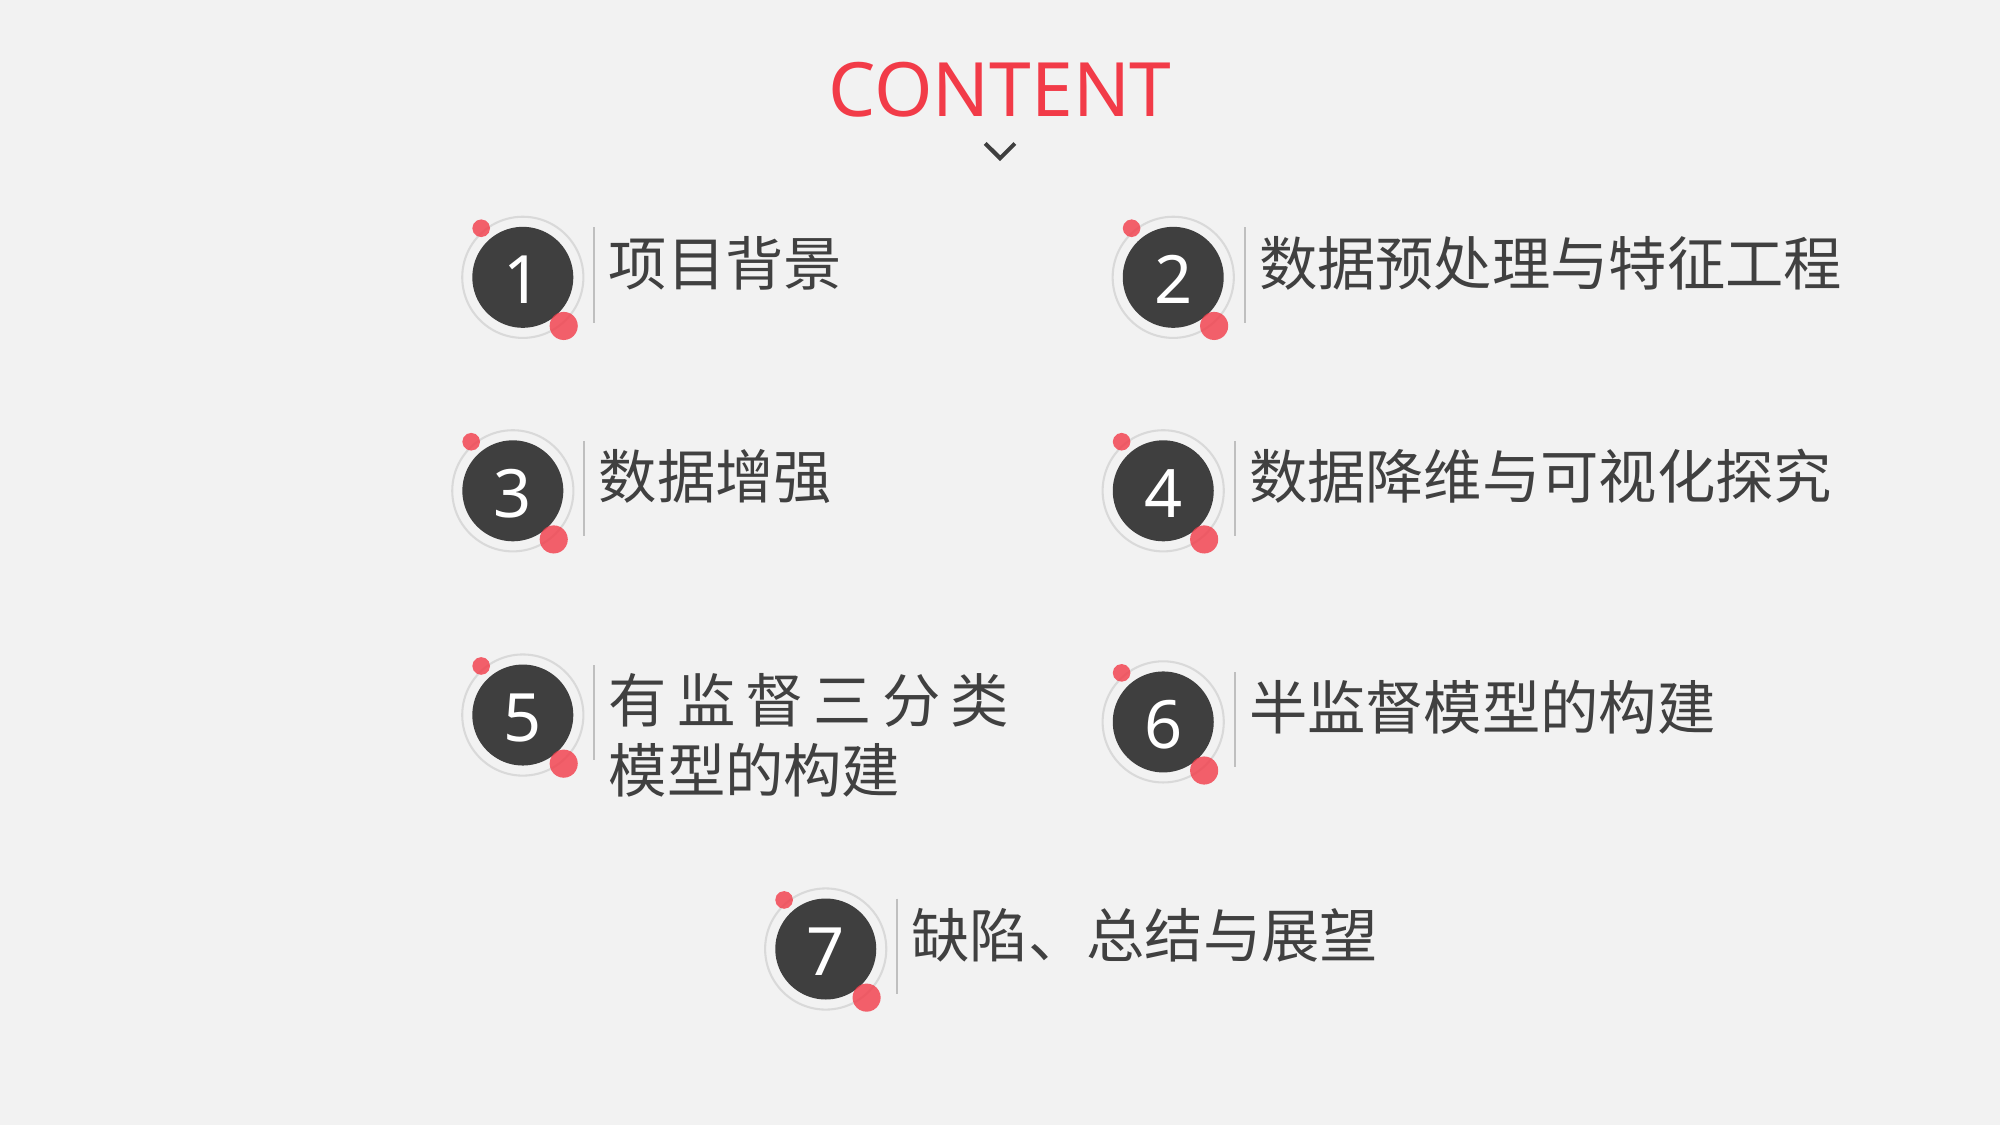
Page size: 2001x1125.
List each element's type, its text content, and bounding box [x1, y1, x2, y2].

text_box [462, 216, 965, 340]
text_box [462, 654, 1024, 814]
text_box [1112, 216, 1870, 340]
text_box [452, 430, 955, 554]
text_box [982, 140, 1018, 163]
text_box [1102, 430, 1880, 554]
text_box CONTENT [785, 34, 1215, 139]
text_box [765, 888, 1418, 1012]
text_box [1102, 661, 1755, 785]
